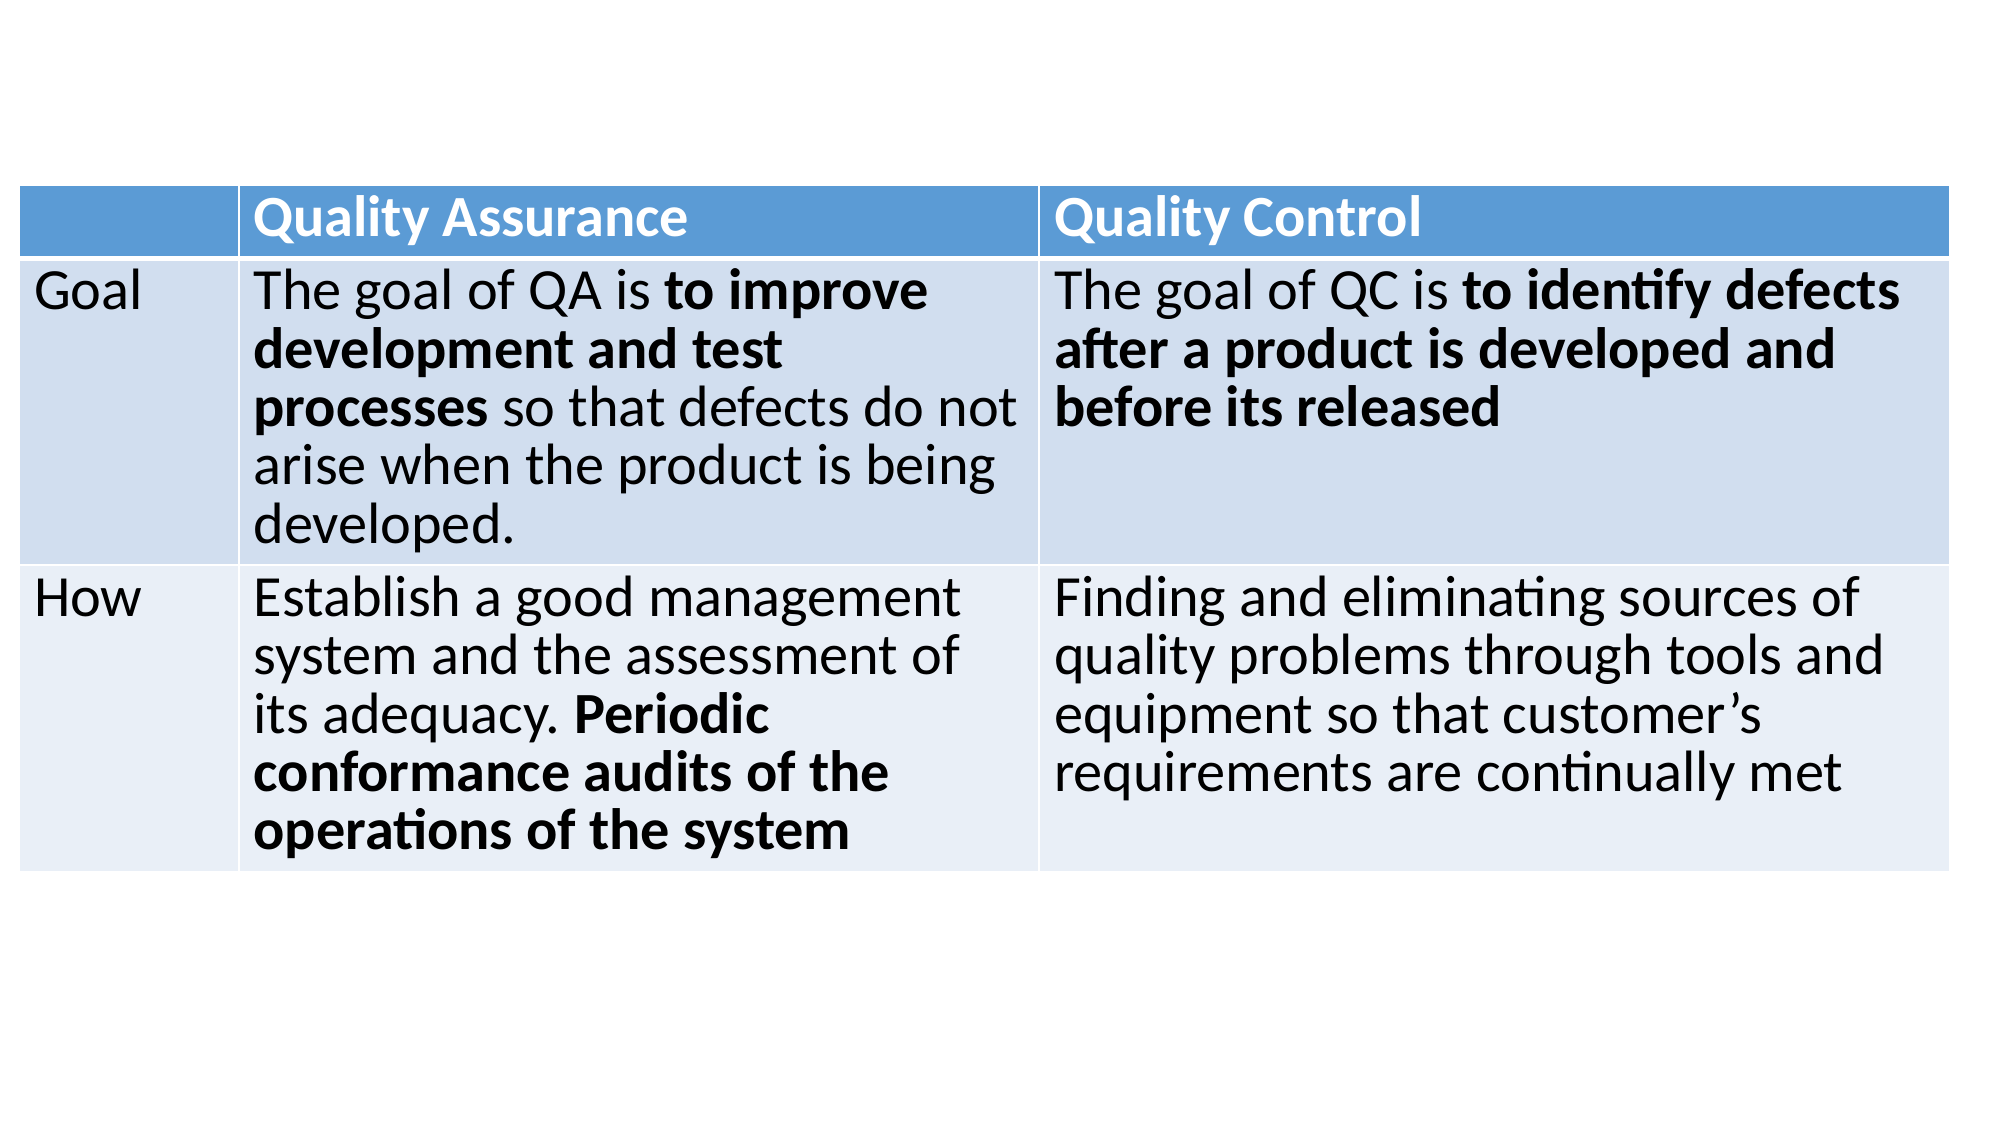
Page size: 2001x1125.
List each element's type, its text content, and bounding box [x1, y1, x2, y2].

table_cell Establish a good management system and the assessment of its adequacy. Periodic conformance audits of the operations of the system [240, 566, 1038, 871]
table_cell The goal of QC is to identify defects after a product is developed and before its released [1040, 261, 1949, 564]
table_header Quality Control [1040, 186, 1949, 256]
table_cell Finding and eliminating sources of quality problems through tools and equipment so that customer’s requirements are continually met [1040, 566, 1949, 871]
table_cell The goal of QA is to improve development and test processes so that defects do not arise when the product is being developed. [240, 261, 1038, 564]
table_cell Goal [20, 261, 238, 564]
table_header Quality Assurance [240, 186, 1038, 256]
table_cell How [20, 566, 238, 871]
table_header [20, 186, 238, 256]
